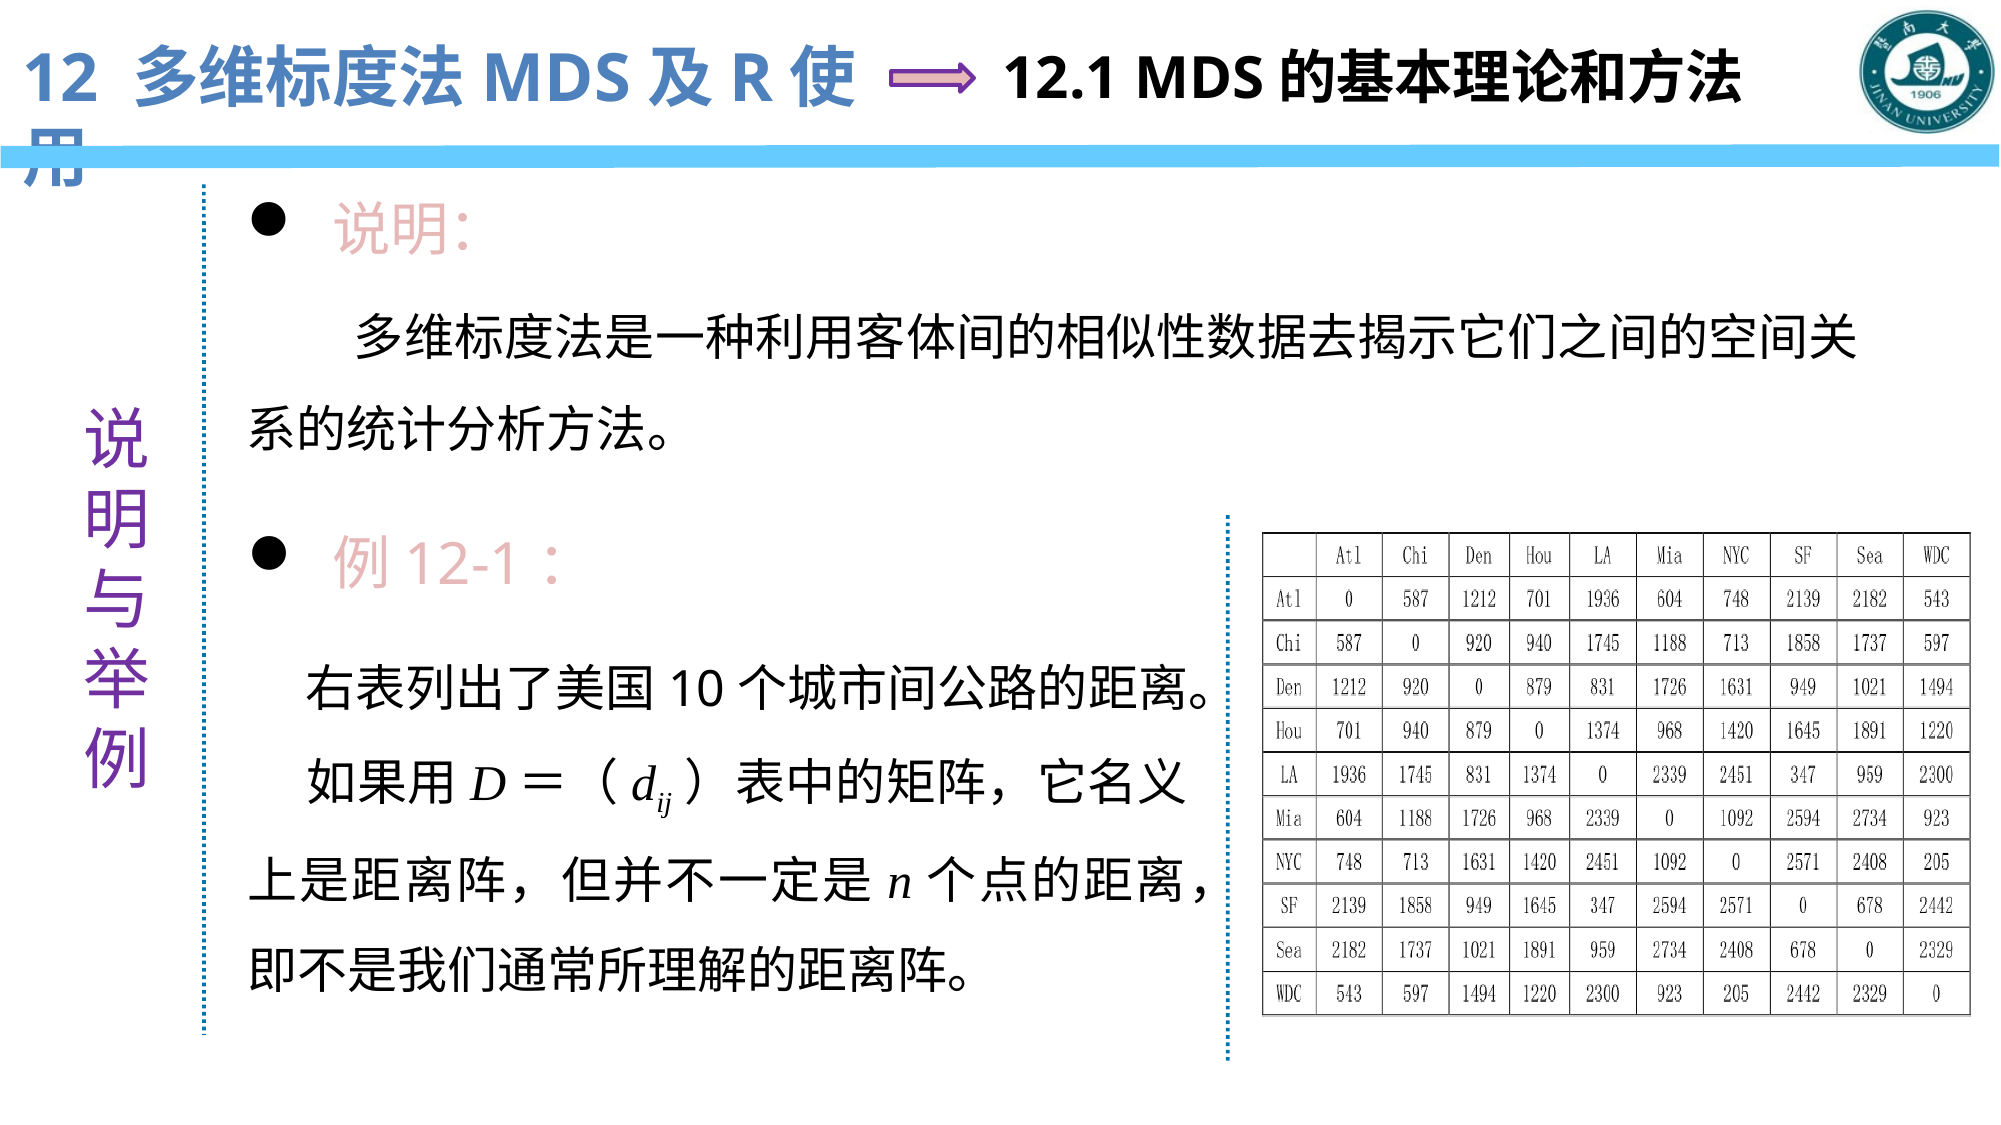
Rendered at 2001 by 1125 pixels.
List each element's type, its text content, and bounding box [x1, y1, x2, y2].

text_box 12.1 MDS的基本理论和方法 [987, 33, 1780, 118]
picture [1856, 6, 1996, 134]
picture [1234, 514, 2000, 1036]
text_box 说明： 多维标度法是一种利用客体间的相似性数据去揭示它们之间的空间关系的统计分析方法。 [232, 149, 1875, 465]
text_box 例12-1： 右表列出了美国10个城市间公路的距离。 如果用D＝（dij）表中的矩阵，它名义上是距离阵，但并不一定是n个点的距离，即不是我们通常所理解的距离阵。 [232, 483, 1203, 1006]
text_box 12 多维标度法MDS及R使用 [7, 27, 922, 203]
text_box 说明与举例 [51, 389, 183, 804]
text_box [889, 62, 976, 94]
